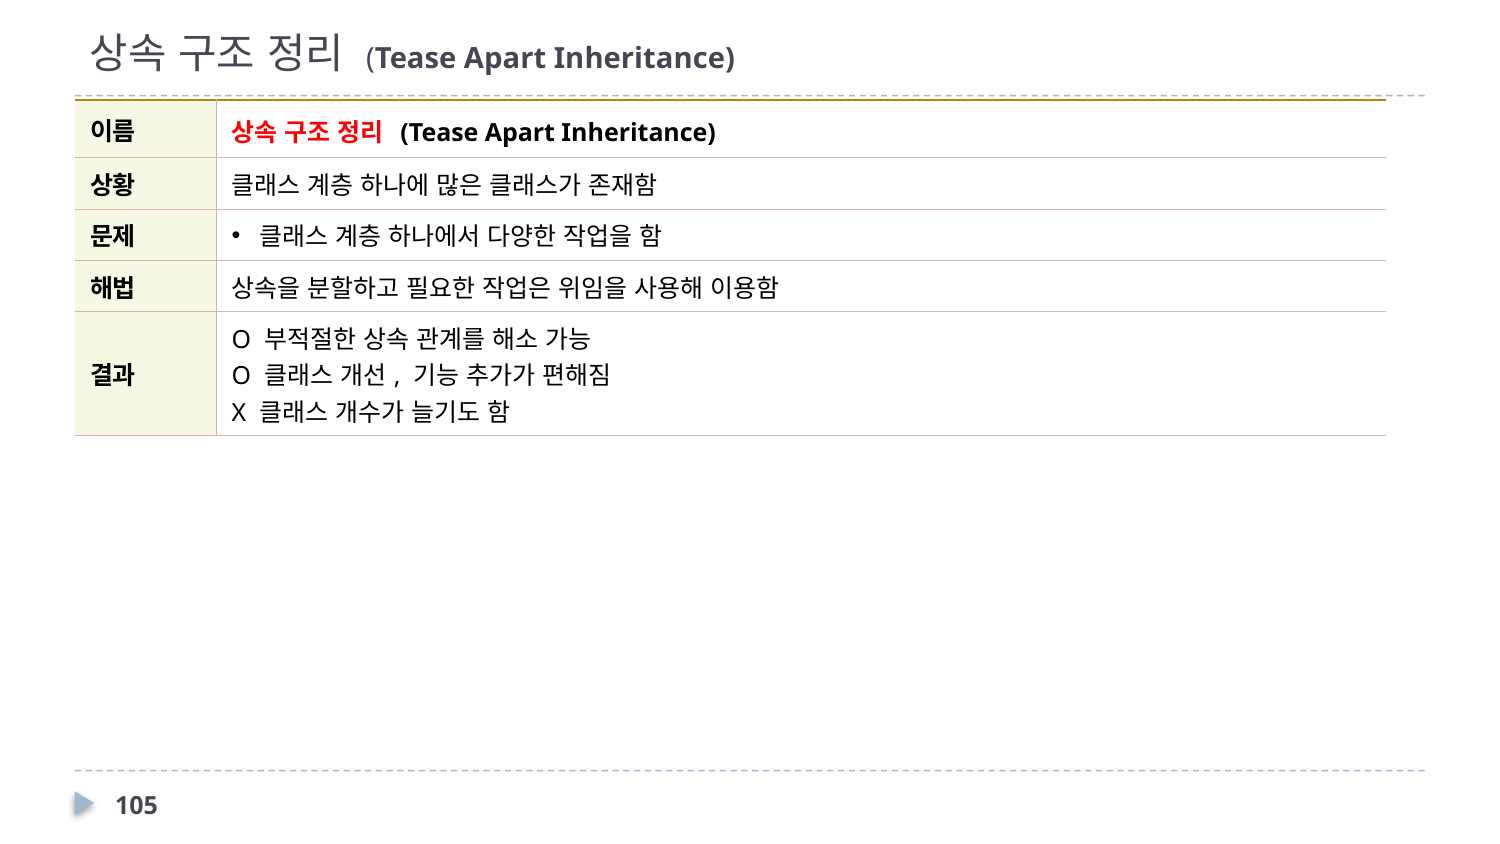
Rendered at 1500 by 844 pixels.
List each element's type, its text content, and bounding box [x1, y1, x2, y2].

table_cell 문제 [75, 210, 216, 260]
table_header 상속 구조 정리 (Tease Apart Inheritance) [217, 101, 1386, 157]
slide_number 105 [100, 782, 426, 827]
table_cell 상속을 분할하고 필요한 작업은 위임을 사용해 이용함 [217, 261, 1386, 311]
table_header 이름 [75, 101, 216, 157]
table_cell 클래스 계층 하나에서 다양한 작업을 함 [217, 210, 1386, 260]
table_cell 해법 [75, 261, 216, 311]
table_cell 상황 [75, 158, 216, 209]
table_cell O 부적절한 상속 관계를 해소 가능 O 클래스 개선, 기능 추가가 편해짐 X 클래스 개수가 늘기도 함 [217, 312, 1386, 435]
table_cell 결과 [75, 312, 216, 435]
title 상속 구조 정리 (Tease Apart Inheritance) [75, 18, 1425, 85]
table_cell 클래스 계층 하나에 많은 클래스가 존재함 [217, 158, 1386, 209]
